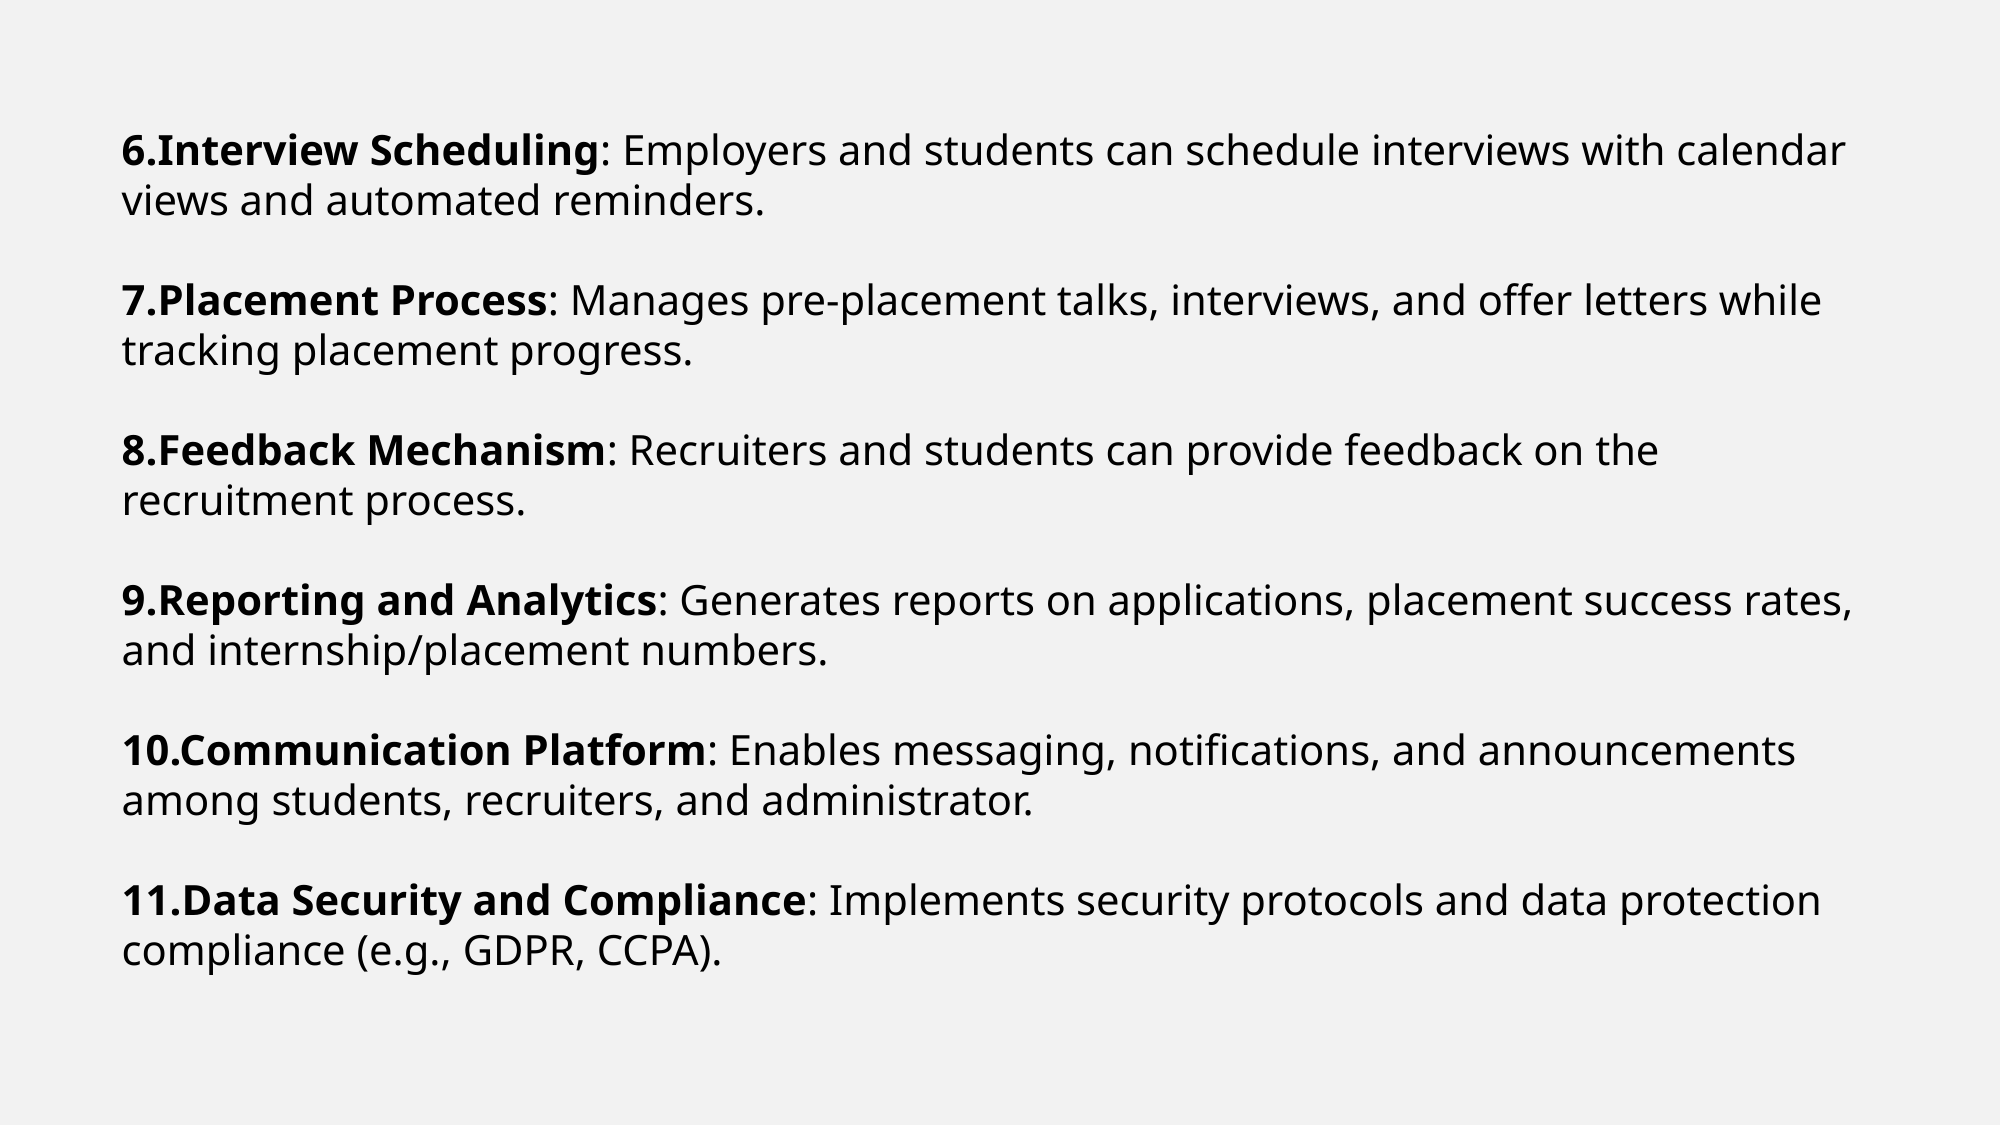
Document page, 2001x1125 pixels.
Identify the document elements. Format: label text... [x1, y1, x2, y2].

text_box 6.Interview Scheduling: Employers and students can schedule interviews with calendar views and automated reminders. 7.Placement Process: Manages pre-placement talks, interviews, and offer letters while tracking placement progress. 8.Feedback Mechanism: Recruiters and students can provide feedback on the recruitment process. 9.Reporting and Analytics: Generates reports on applications, placement success rates, and internship/placement numbers. 10.Communication Platform: Enables messaging, notifications, and announcements among students, recruiters, and administrator. 11.Data Security and Compliance: Implements security protocols and data protection compliance (e.g., GDPR, CCPA). [106, 116, 1893, 982]
